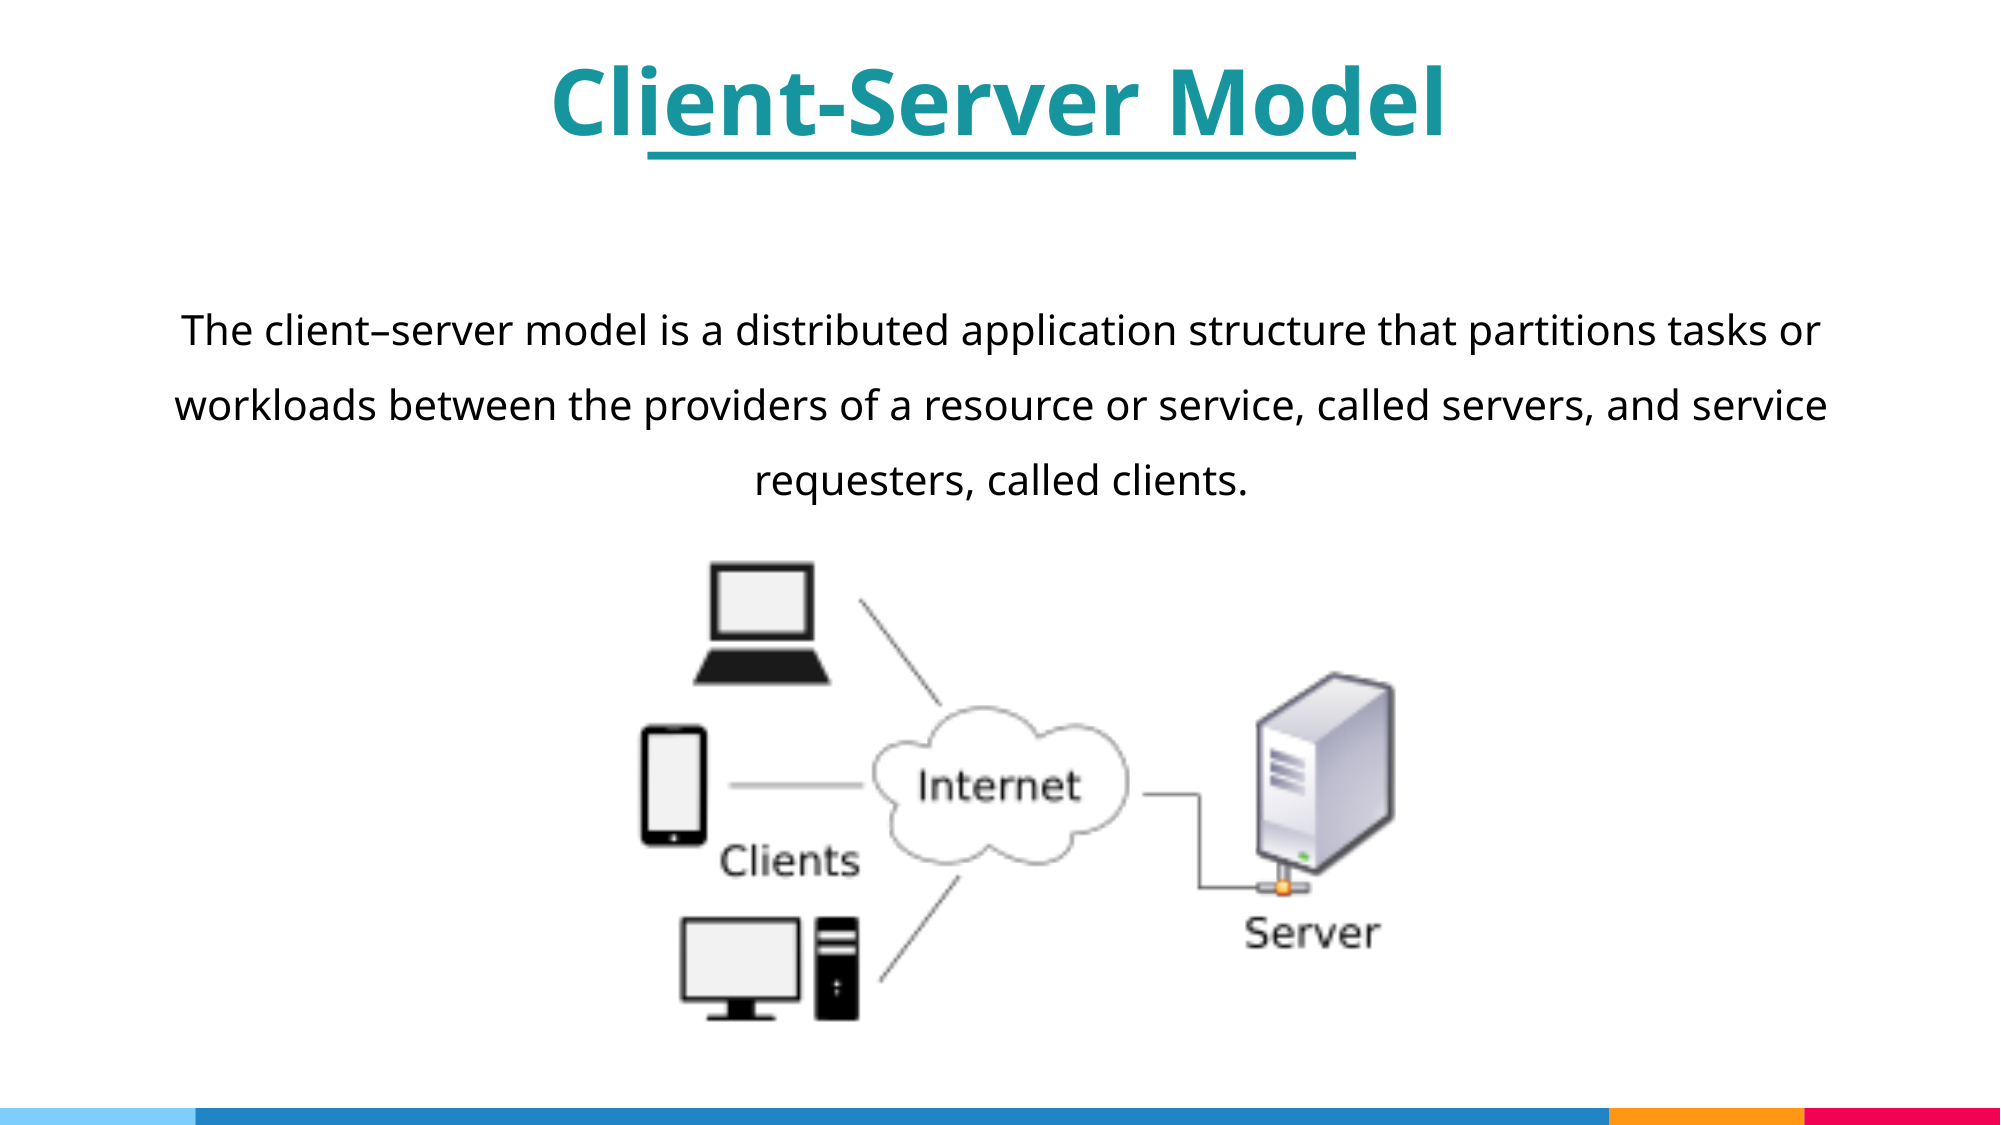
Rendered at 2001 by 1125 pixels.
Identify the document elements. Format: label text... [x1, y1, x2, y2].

picture [569, 527, 1434, 1047]
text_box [140, 39, 1859, 160]
text_box The client–server model is a distributed application structure that partitions tasks or workloads between the providers of a resource or service, called servers, and service requesters, called clients. [97, 271, 1907, 565]
